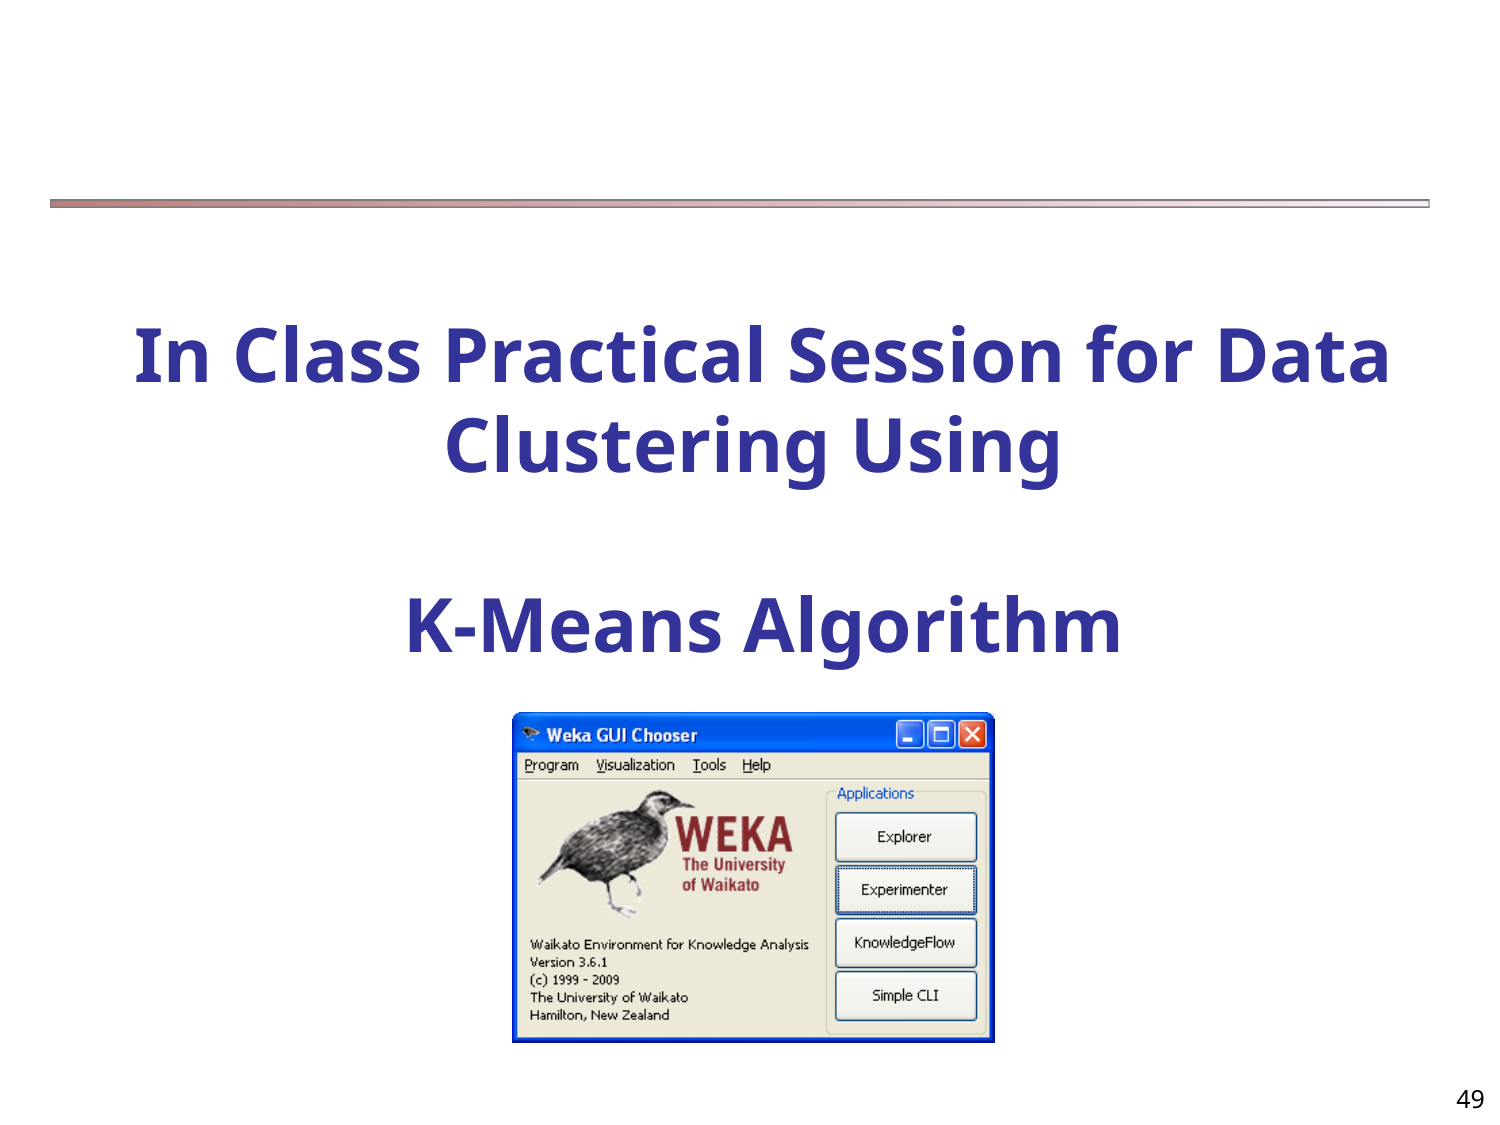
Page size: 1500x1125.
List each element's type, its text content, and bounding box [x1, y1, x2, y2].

slide_number 49 [1187, 1062, 1500, 1125]
picture [512, 712, 996, 1043]
title In Class Practical Session for Data Clustering Using K-Means Algorithm [74, 249, 1454, 676]
